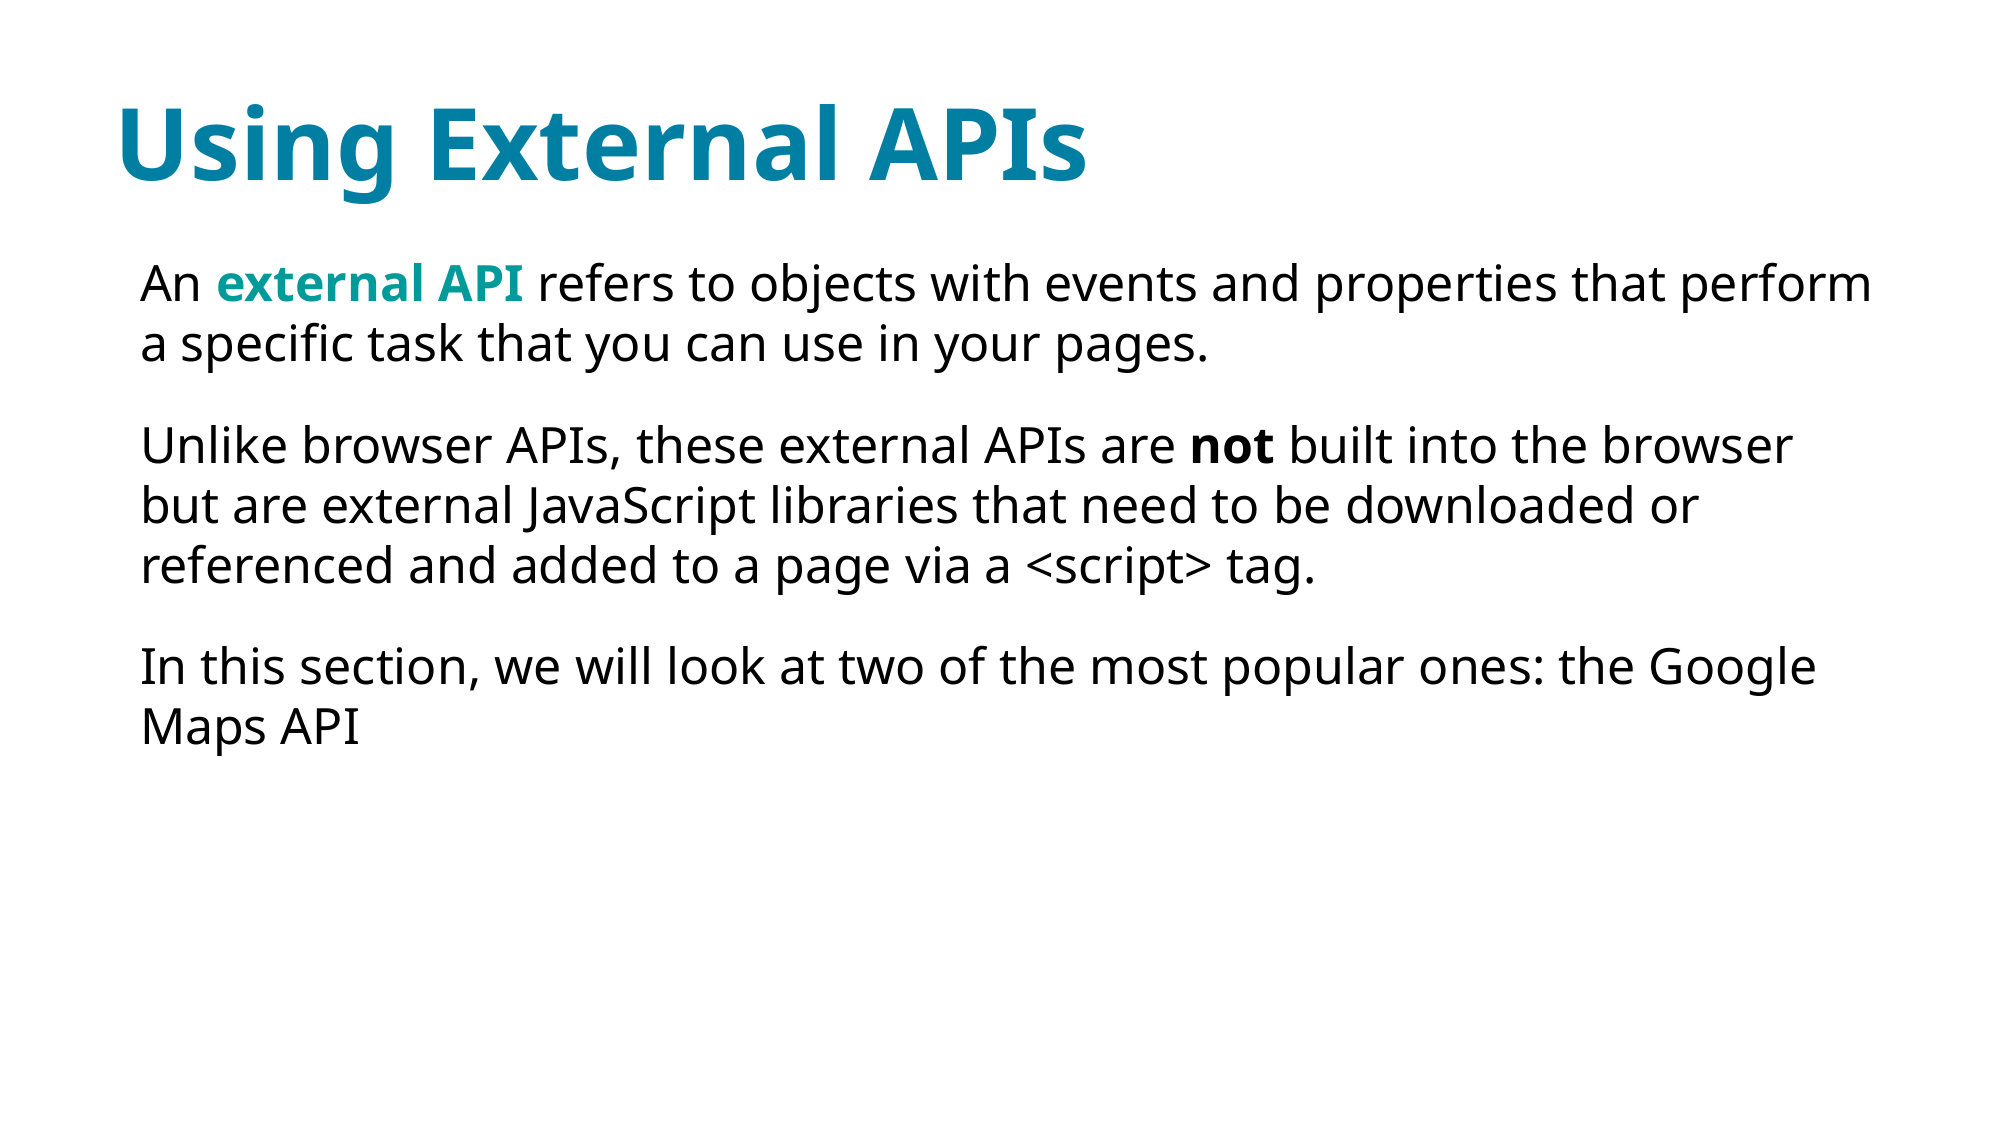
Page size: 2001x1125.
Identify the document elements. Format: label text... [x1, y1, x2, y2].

list An external API refers to objects with events and properties that perform a specific task that you can use in your pages. Unlike browser APIs, these external APIs are not built into the browser but are external JavaScript libraries that need to be downloaded or referenced and added to a page via a <script> tag. In this section, we will look at two of the most popular ones: the Google Maps API [99, 236, 1901, 1010]
title Using External APIs [99, 35, 1900, 216]
